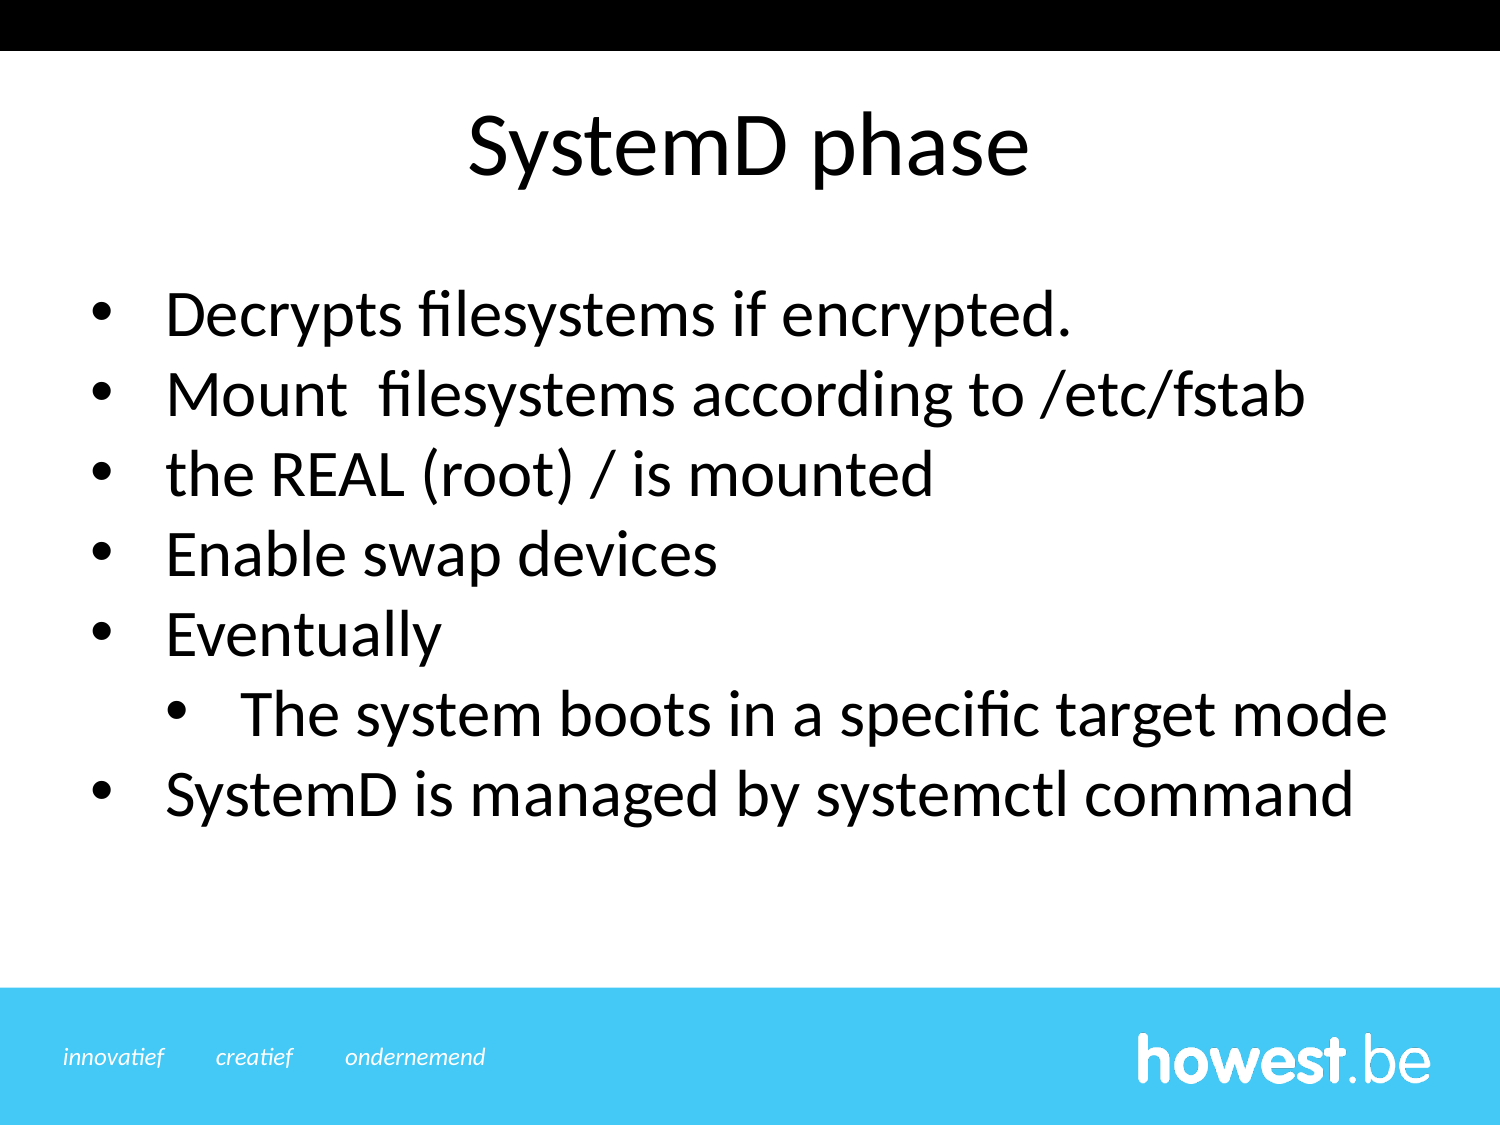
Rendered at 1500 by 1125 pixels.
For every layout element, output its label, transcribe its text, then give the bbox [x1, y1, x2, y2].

picture [1092, 1000, 1470, 1125]
text_box Decrypts filesystems if encrypted. Mount filesystems according to /etc/fstab the REAL (root) / is mounted Enable swap devices Eventually The system boots in a specific target mode SystemD is managed by systemctl command [75, 262, 1409, 990]
text_box SystemD phase [75, 45, 1425, 233]
